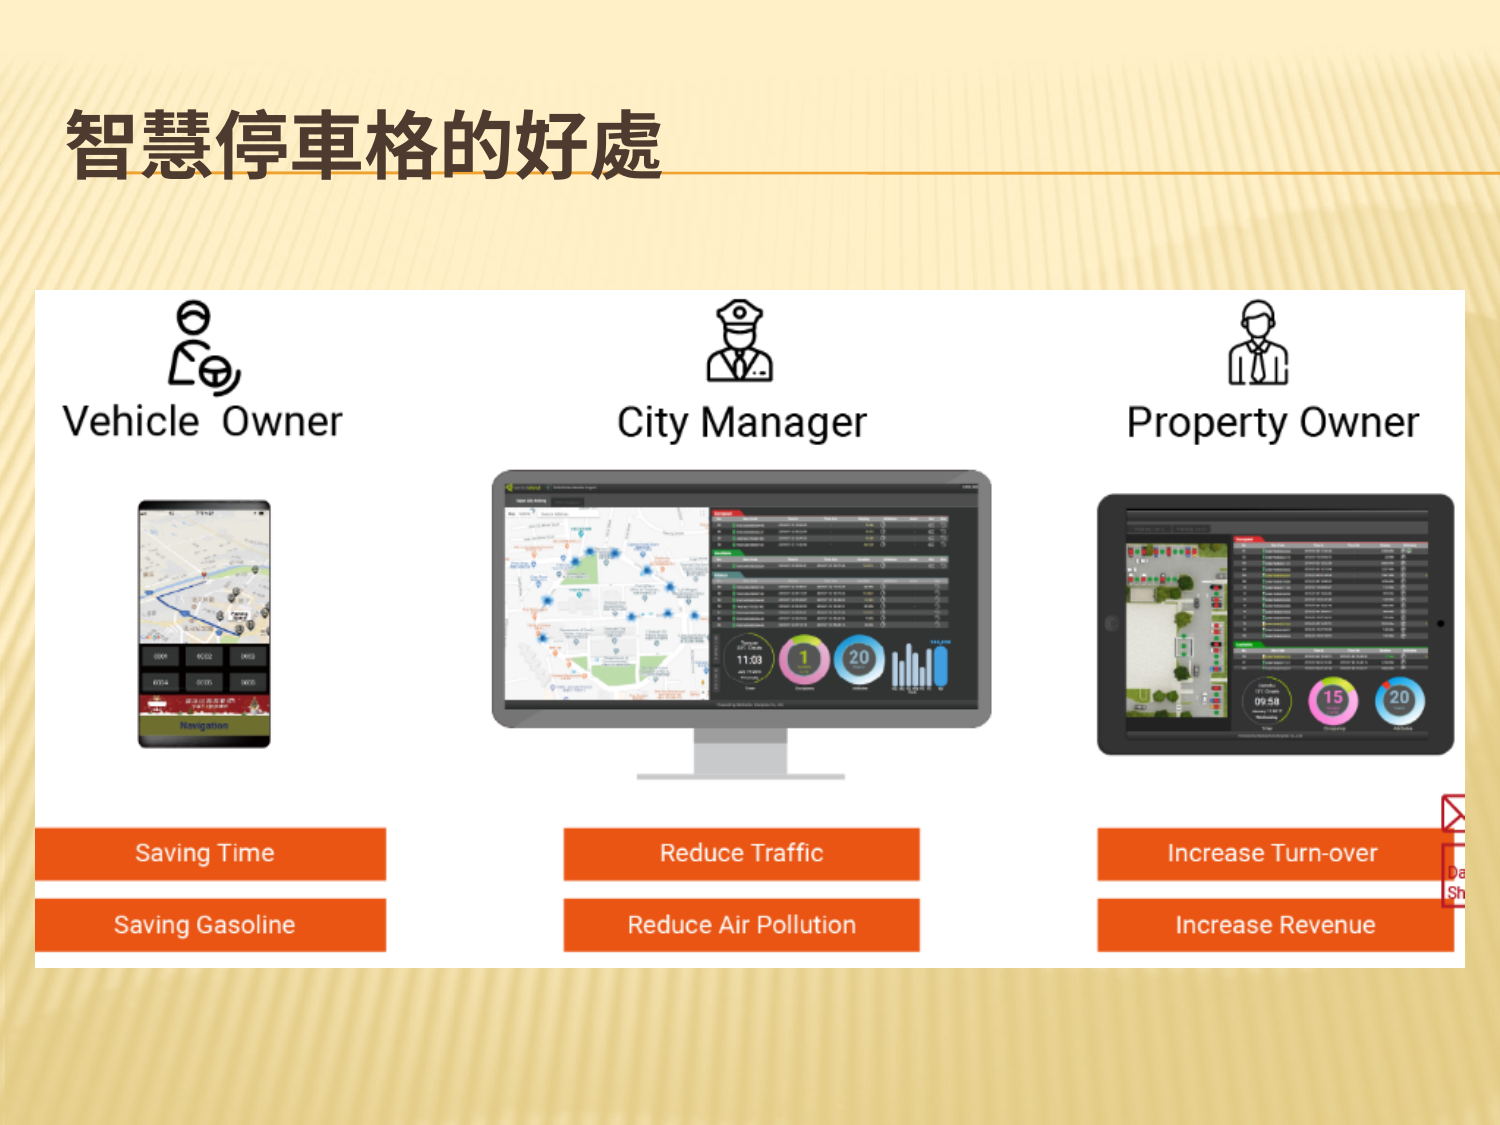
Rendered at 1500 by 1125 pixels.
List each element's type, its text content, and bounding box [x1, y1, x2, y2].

title 智慧停車格的好處 [50, 75, 1475, 213]
picture [35, 290, 1466, 968]
